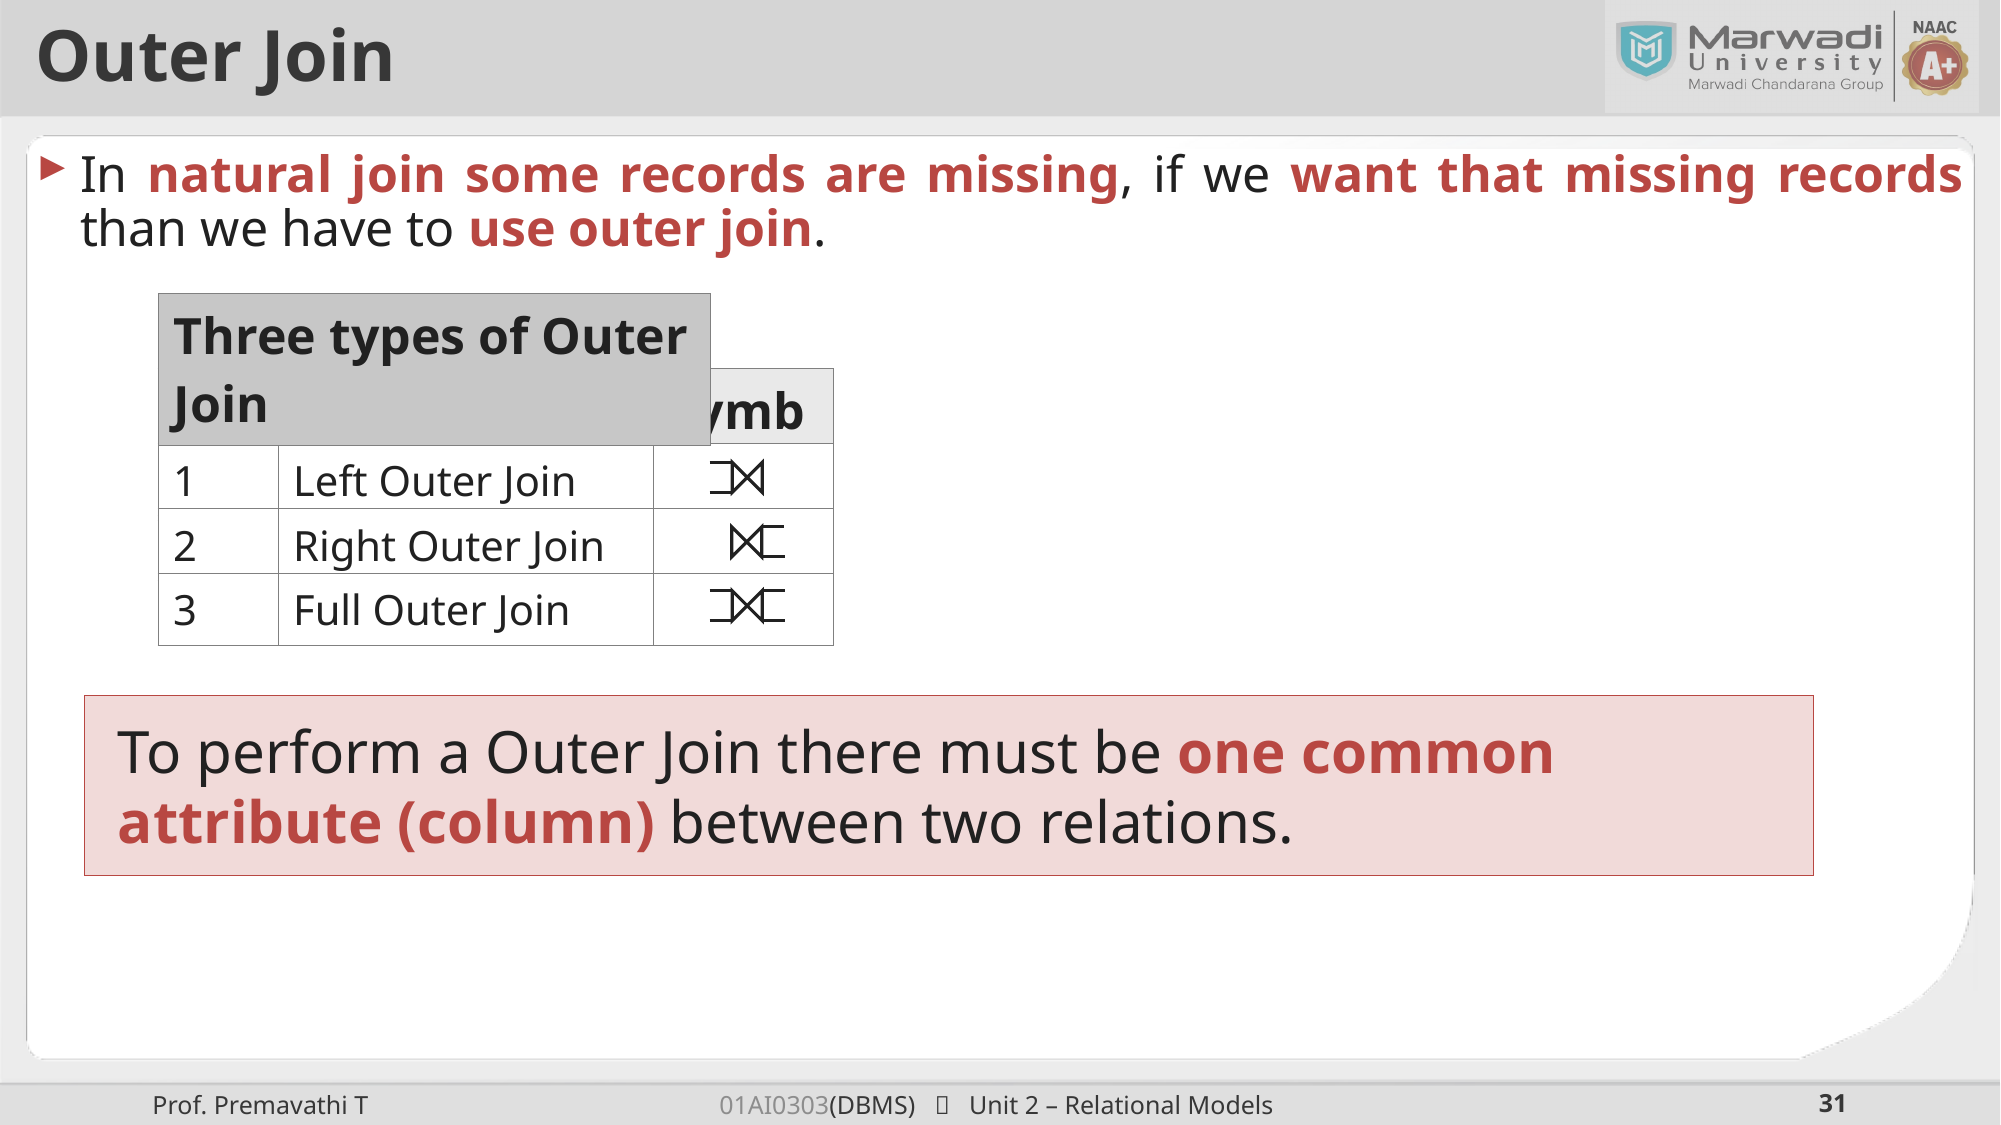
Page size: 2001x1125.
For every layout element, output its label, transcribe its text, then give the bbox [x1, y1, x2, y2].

table_header Symbol [711, 369, 833, 443]
table_header [654, 574, 833, 645]
list In natural join some records are missing, if we want that missing records than we have to use outer join. [21, 141, 1979, 1059]
table_header Full Outer Join [279, 574, 653, 645]
table_header 1 [159, 446, 278, 508]
table_header Right Outer Join [279, 509, 653, 573]
table_header [654, 444, 833, 508]
table_header 3 [159, 574, 278, 645]
table_header Three types of Outer Join [159, 294, 710, 445]
table_header [654, 509, 833, 573]
title Outer Join [0, 0, 2000, 117]
text_box To perform a Outer Join there must be one common attribute (column) between two relations. [84, 695, 1814, 876]
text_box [709, 590, 785, 621]
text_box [731, 526, 785, 557]
table_header Left Outer Join [279, 446, 653, 508]
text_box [709, 462, 763, 493]
picture [0, 117, 2000, 1086]
table_header 2 [159, 509, 278, 573]
